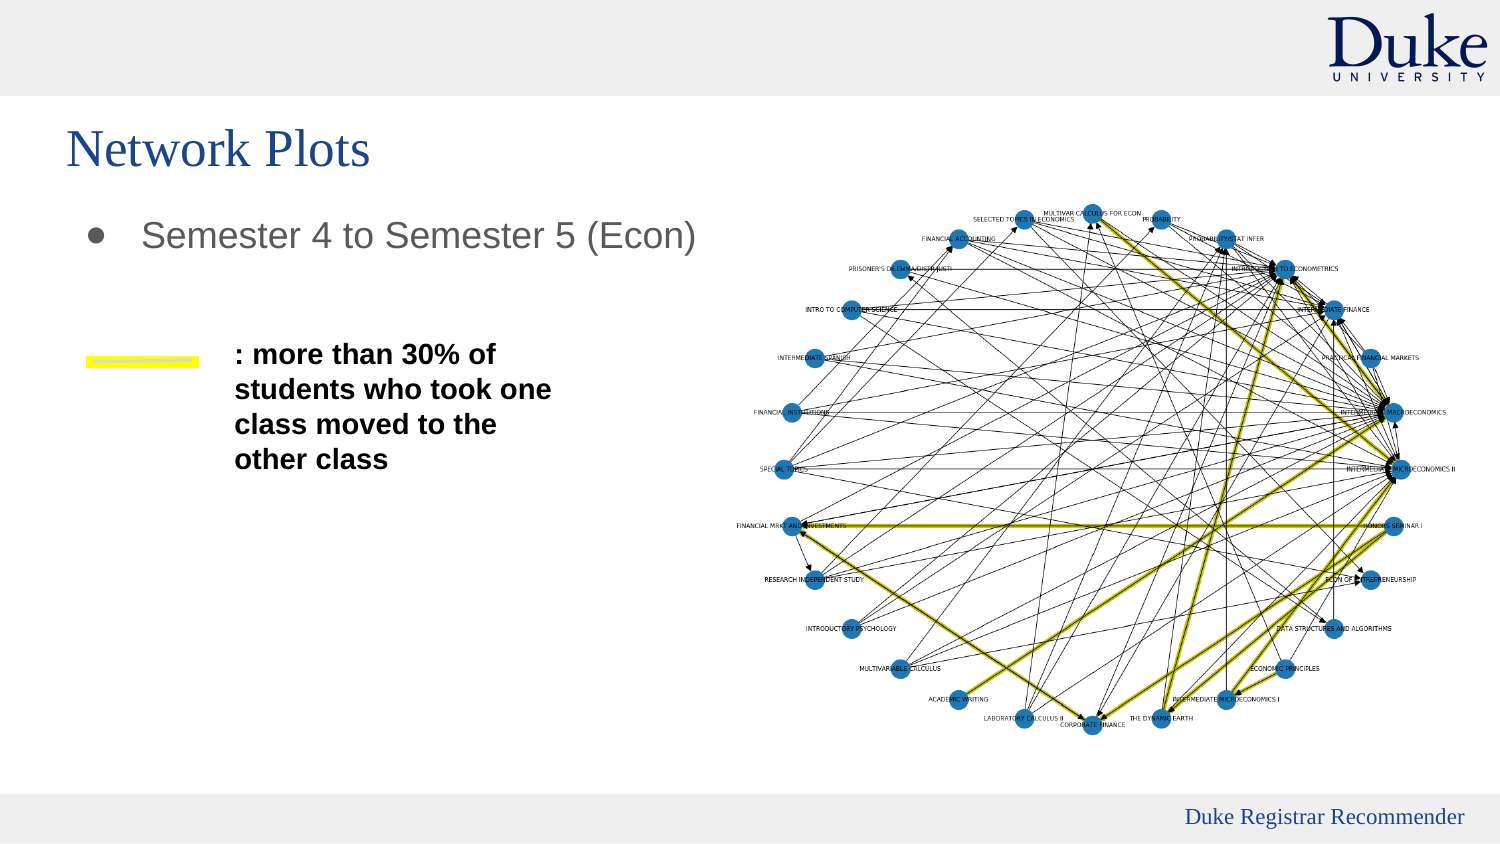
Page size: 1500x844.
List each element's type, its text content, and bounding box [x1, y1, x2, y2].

title Network Plots [51, 106, 1449, 189]
picture [714, 155, 1470, 783]
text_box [0, 793, 1500, 844]
list Semester 4 to Semester 5 (Econ) [51, 189, 709, 750]
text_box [85, 359, 199, 363]
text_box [0, 0, 1500, 97]
text_box : more than 30% of students who took one class moved to the other class [219, 320, 584, 490]
